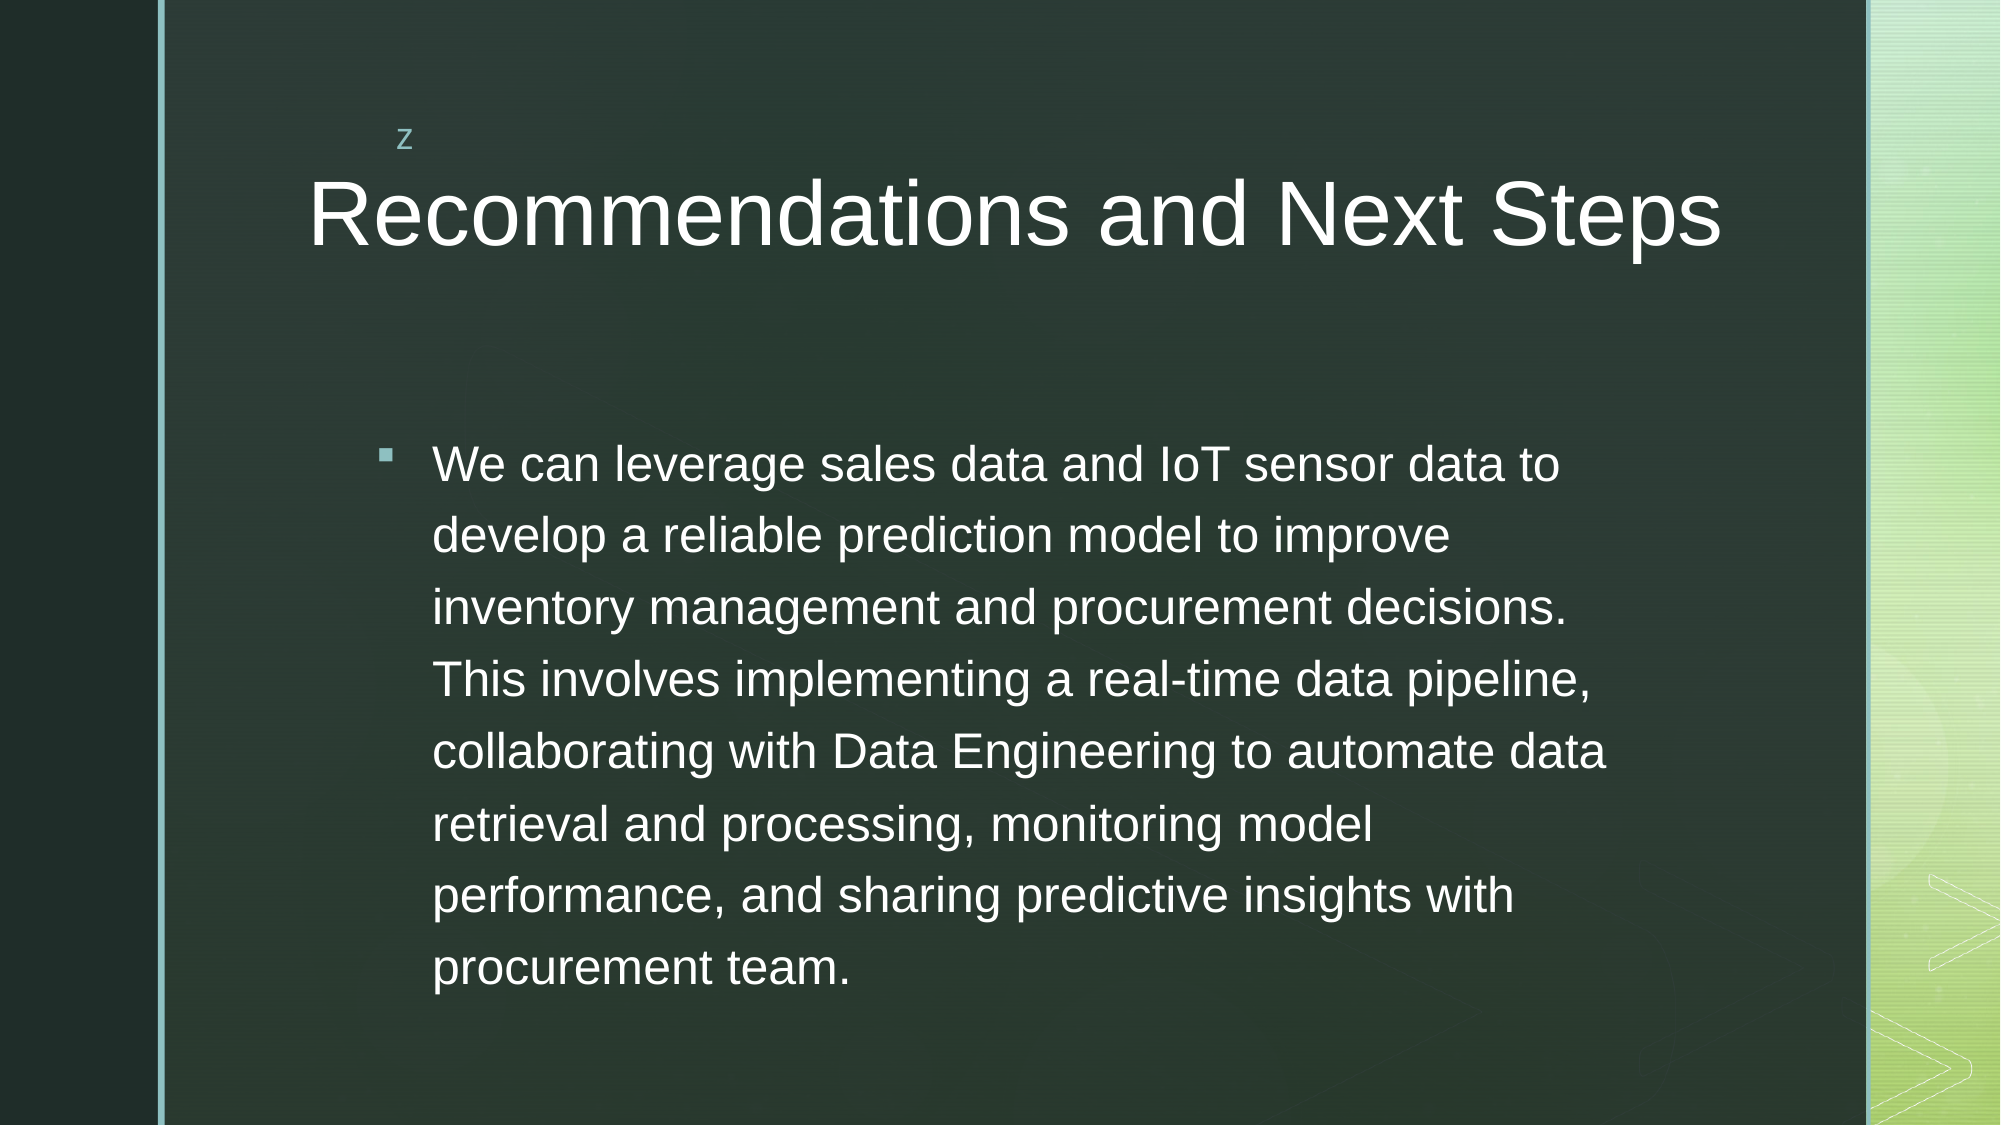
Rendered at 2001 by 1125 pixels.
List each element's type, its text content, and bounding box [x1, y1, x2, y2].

picture [1871, 0, 2001, 1125]
title Recommendations and Next Steps [258, 158, 1742, 336]
list We can leverage sales data and IoT sensor data to develop a reliable prediction model to improve inventory management and procurement decisions. This involves implementing a real-time data pipeline, collaborating with Data Engineering to automate data retrieval and processing, monitoring model performance, and sharing predictive insights with procurement team. [360, 379, 1640, 1035]
